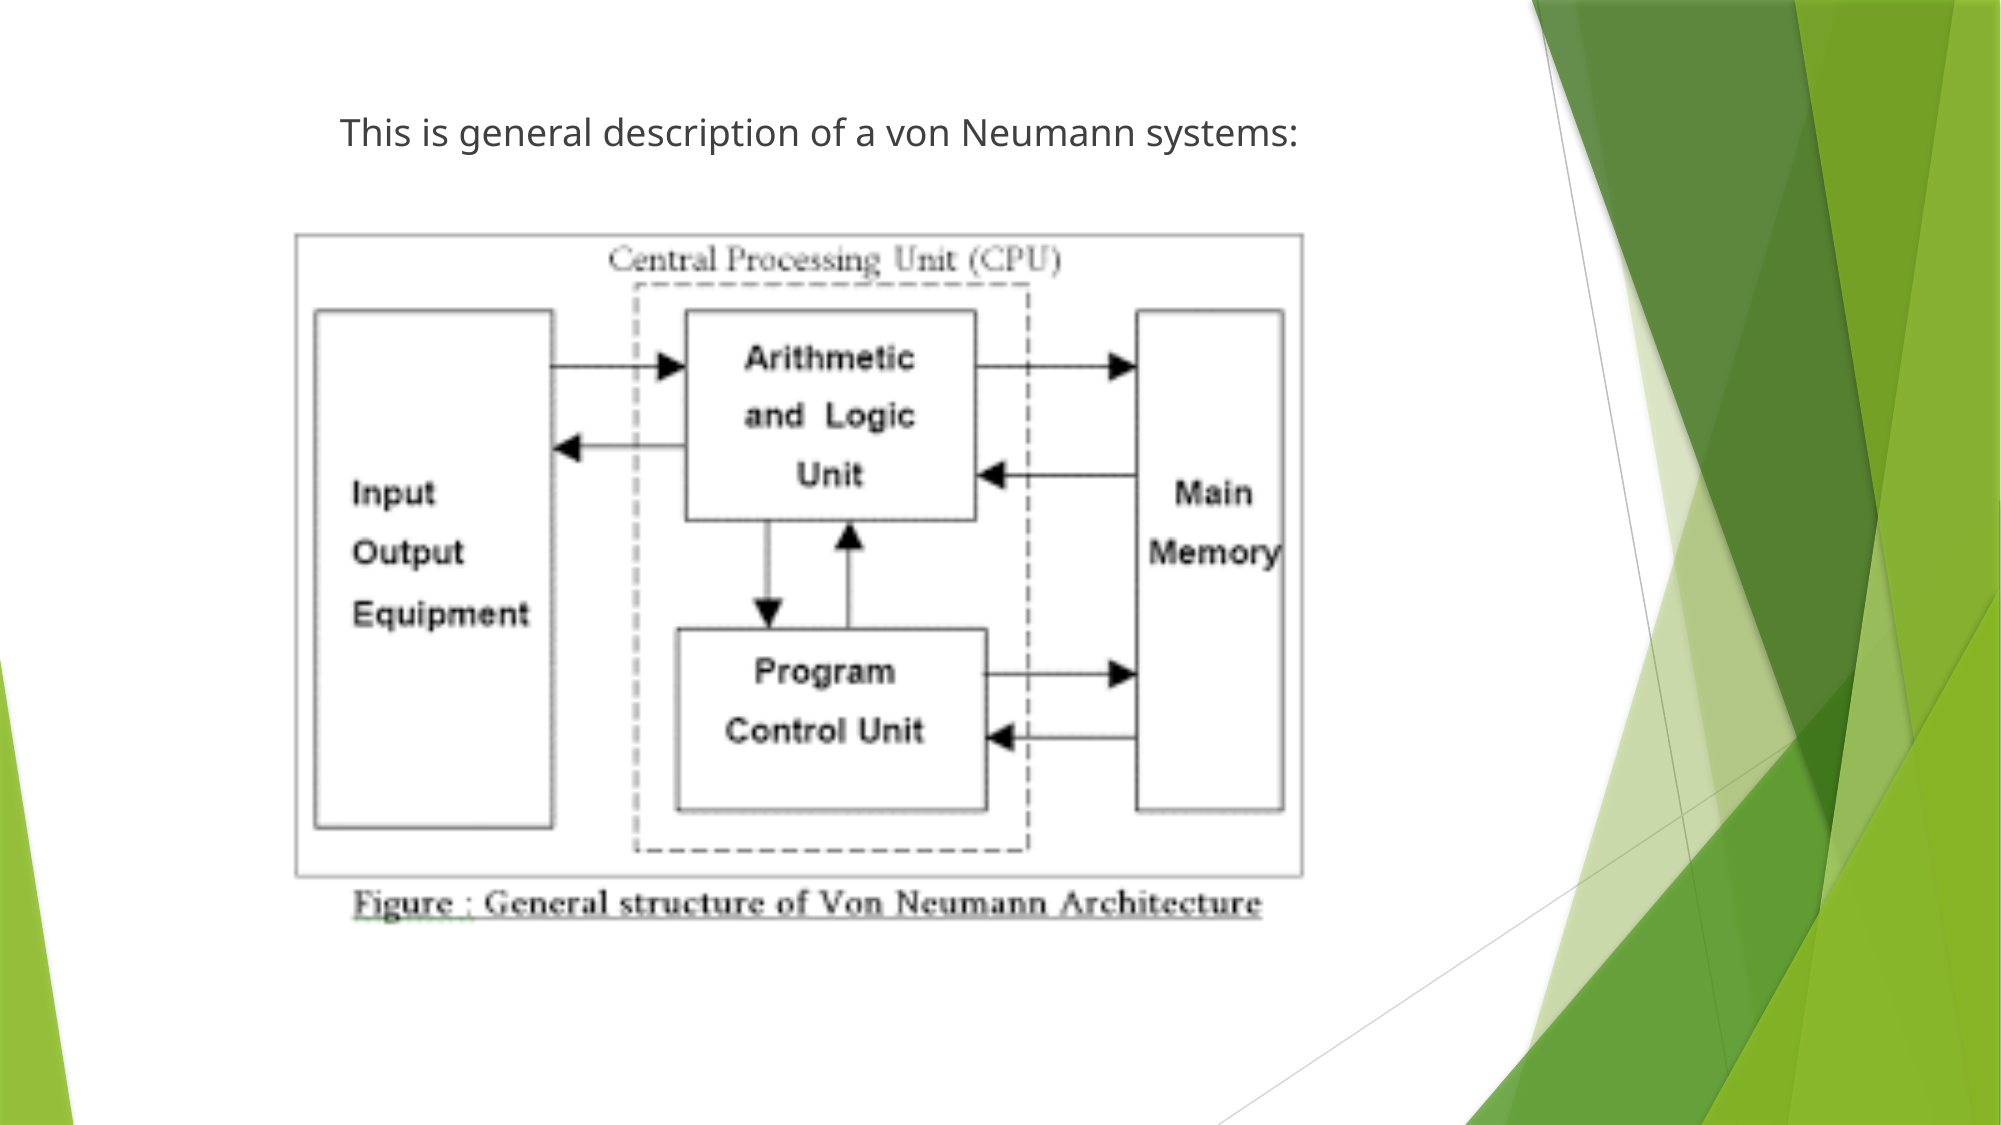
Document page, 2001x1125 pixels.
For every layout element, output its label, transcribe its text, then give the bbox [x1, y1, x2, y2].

picture [292, 231, 1309, 930]
list This is general description of a von Neumann systems: [324, 101, 1675, 1005]
